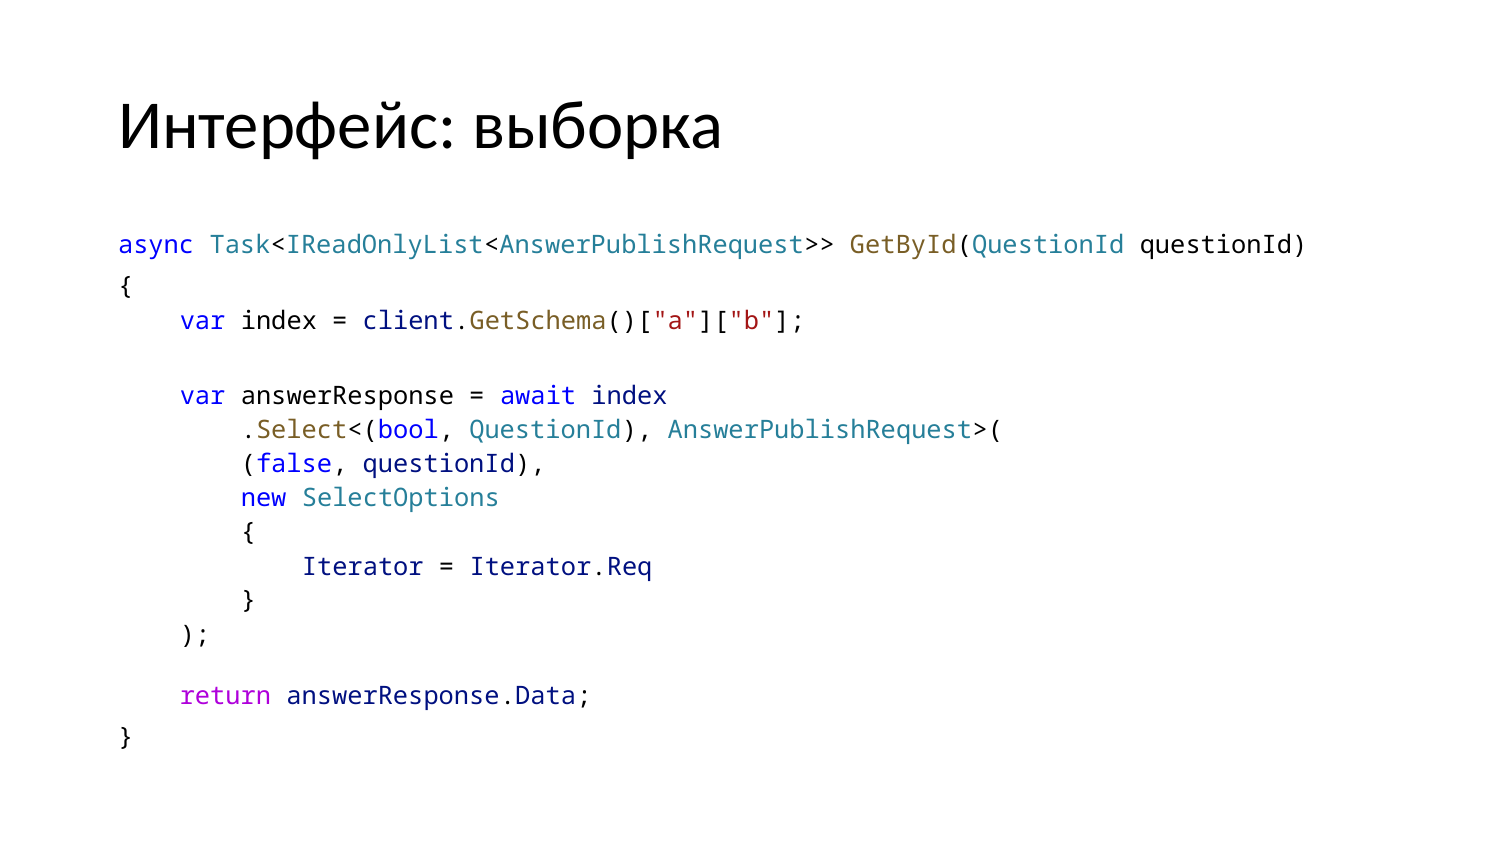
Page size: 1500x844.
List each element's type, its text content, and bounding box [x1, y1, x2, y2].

title Интерфейс: выборка [103, 44, 1397, 208]
list async Task<IReadOnlyList<AnswerPublishRequest>> GetById(QuestionId questionId) { var index = client.GetSchema()["a"]["b"]; var answerResponse = await index .Select<(bool, QuestionId), AnswerPublishRequest>( (false, questionId), new SelectOptions { Iterator = Iterator.Req } ); return answerResponse.Data; } [103, 224, 1397, 760]
